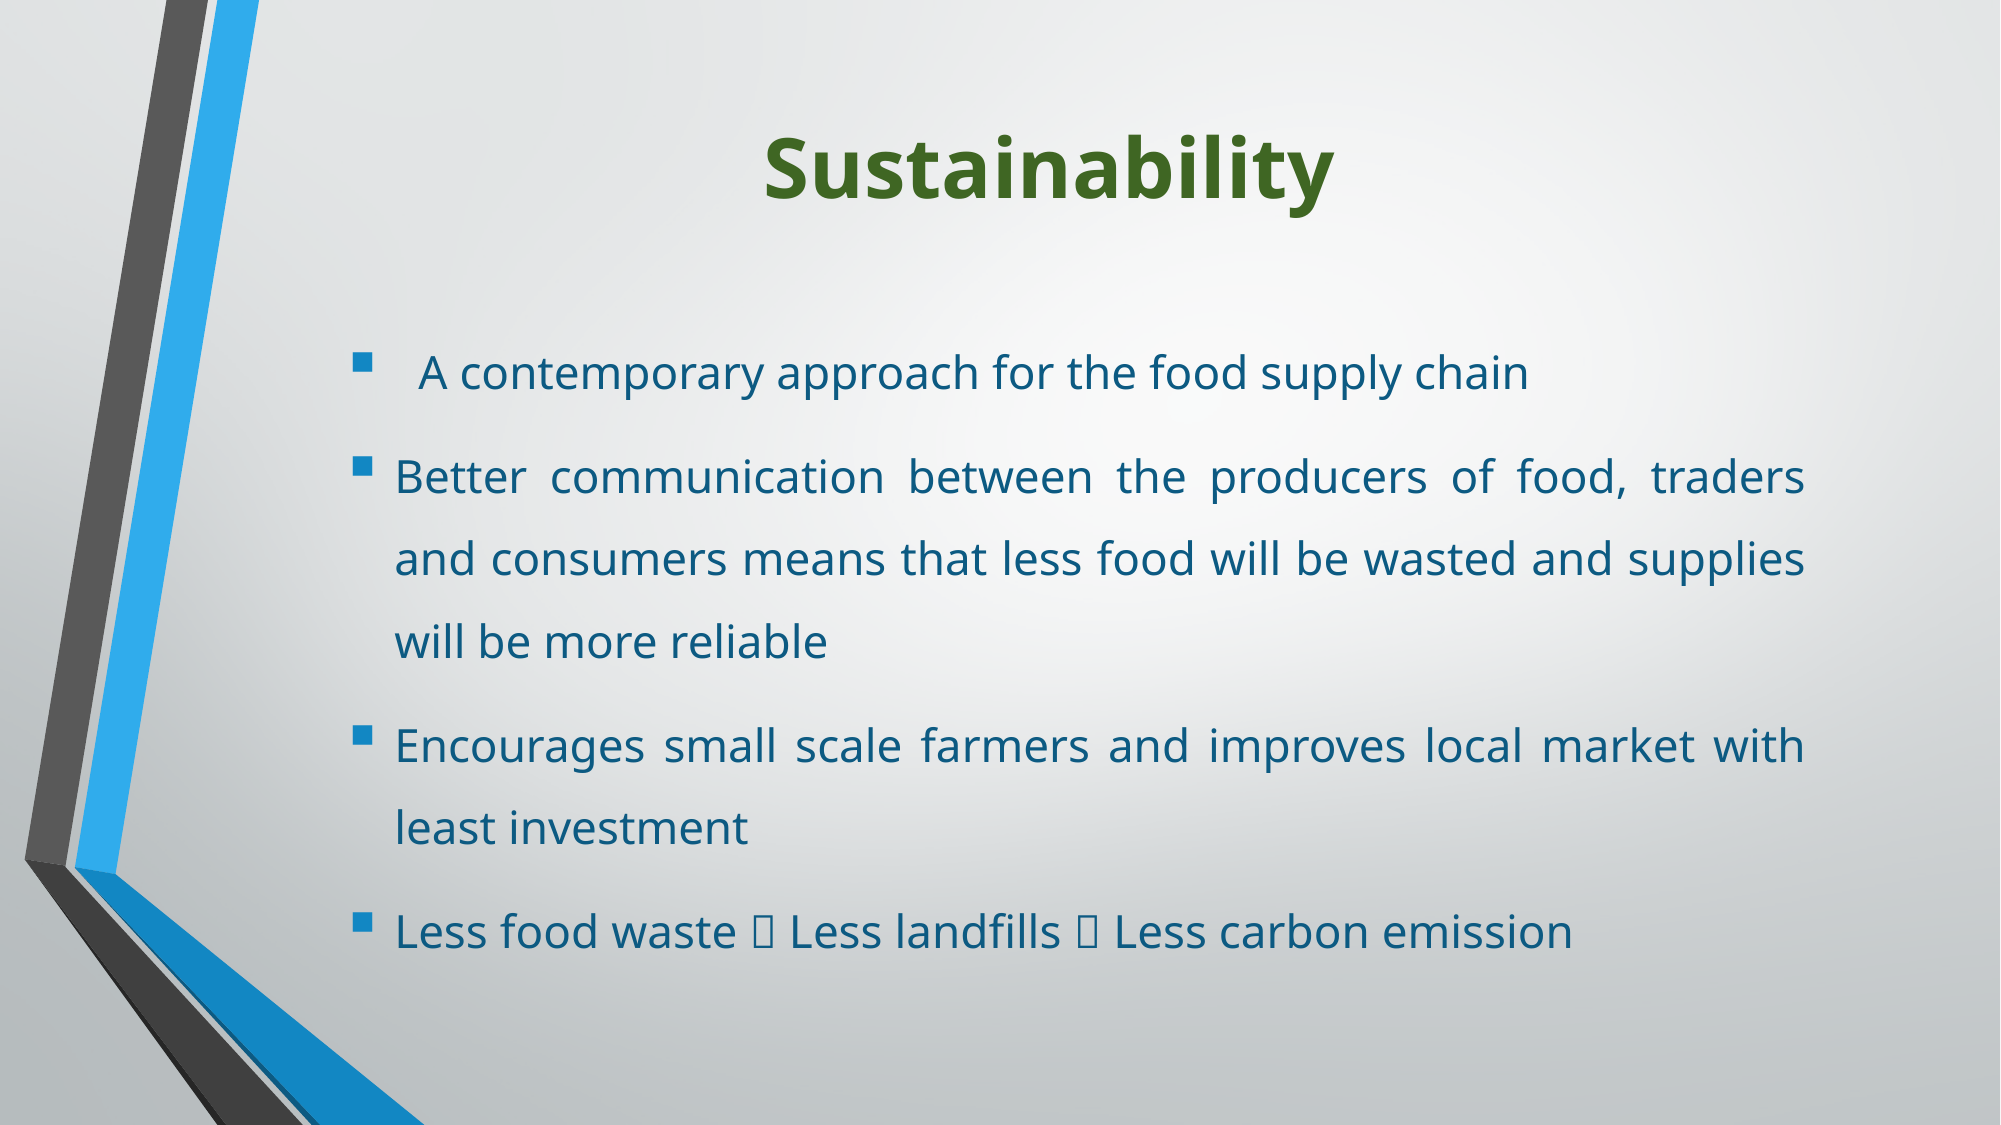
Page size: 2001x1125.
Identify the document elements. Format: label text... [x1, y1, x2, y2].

title Sustainability [228, 21, 1872, 309]
list A contemporary approach for the food supply chain Better communication between the producers of food, traders and consumers means that less food will be wasted and supplies will be more reliable Encourages small scale farmers and improves local market with least investment Less food waste  Less landfills  Less carbon emission [332, 308, 1822, 1038]
